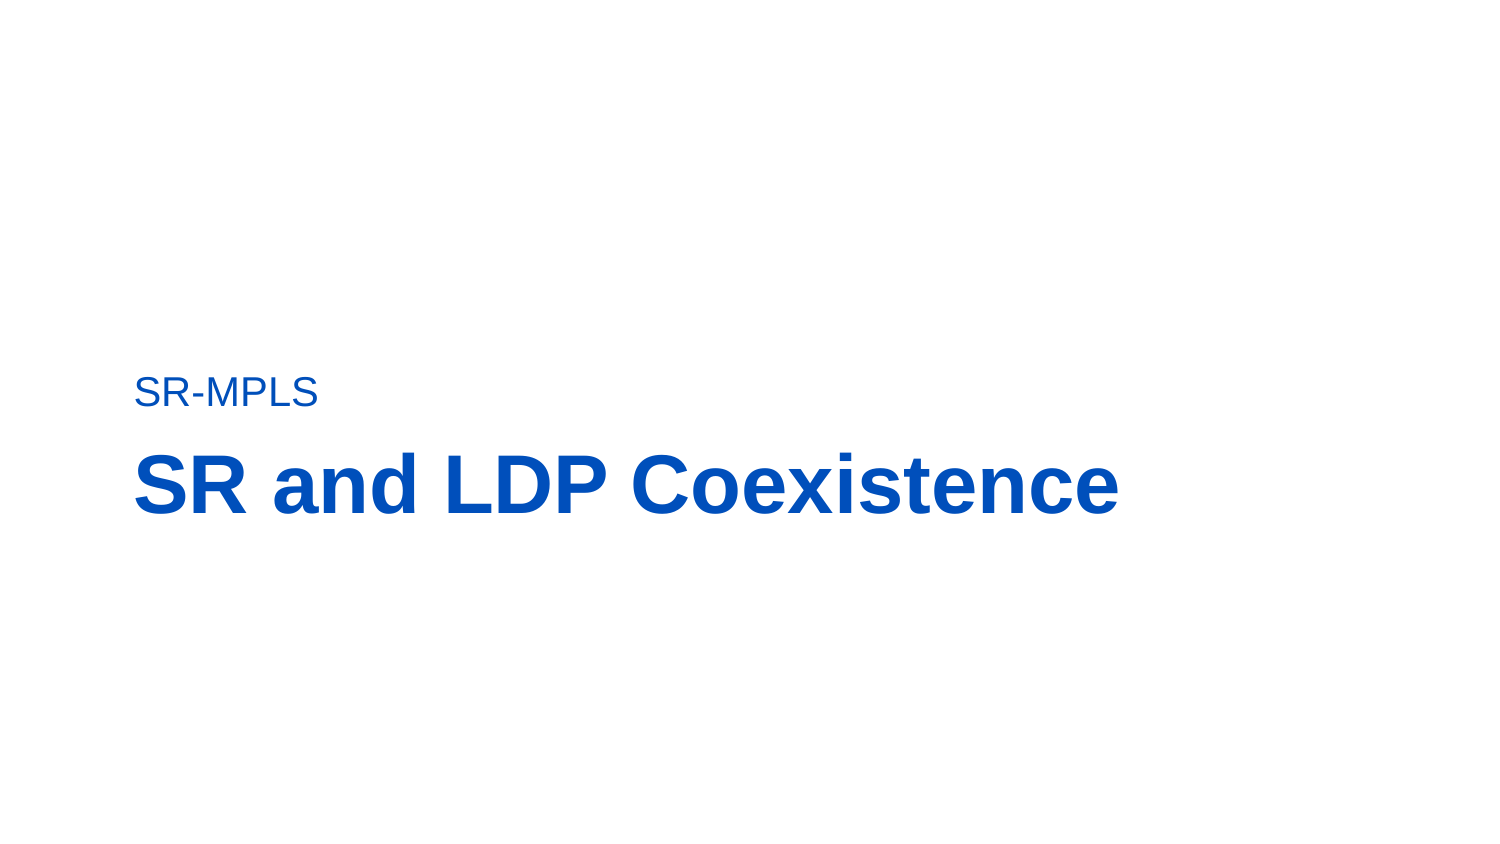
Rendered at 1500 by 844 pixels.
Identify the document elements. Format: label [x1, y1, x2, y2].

title [118, 422, 1394, 590]
list [118, 237, 1394, 422]
